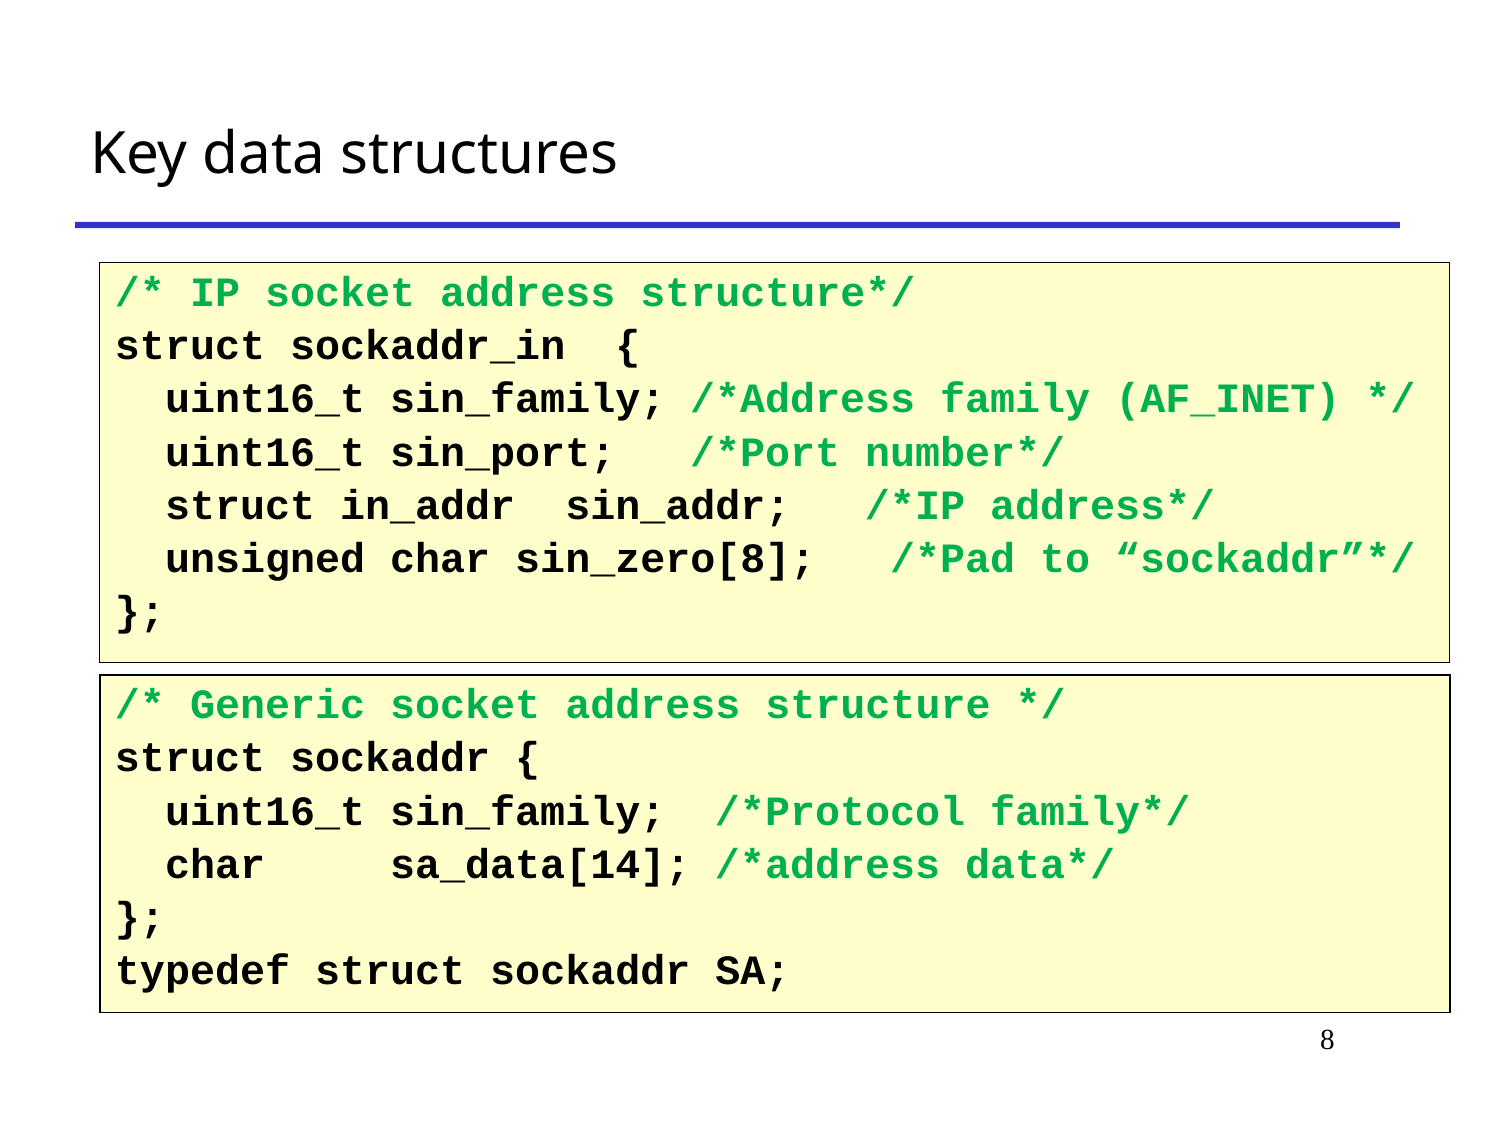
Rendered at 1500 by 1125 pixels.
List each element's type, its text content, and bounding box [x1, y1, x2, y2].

text_box /* Generic socket address structure */ struct sockaddr { uint16_t sin_family; /*Protocol family*/ char sa_data[14]; /*address data*/ }; typedef struct sockaddr SA; [99, 675, 1450, 1013]
title Key data structures [75, 75, 1400, 225]
list /* IP socket address structure*/ struct sockaddr_in { uint16_t sin_family; /*Address family (AF_INET) */ uint16_t sin_port; /*Port number*/ struct in_addr sin_addr; /*IP address*/ unsigned char sin_zero[8]; /*Pad to “sockaddr”*/ }; [99, 262, 1450, 663]
slide_number 8 [1137, 1013, 1351, 1088]
